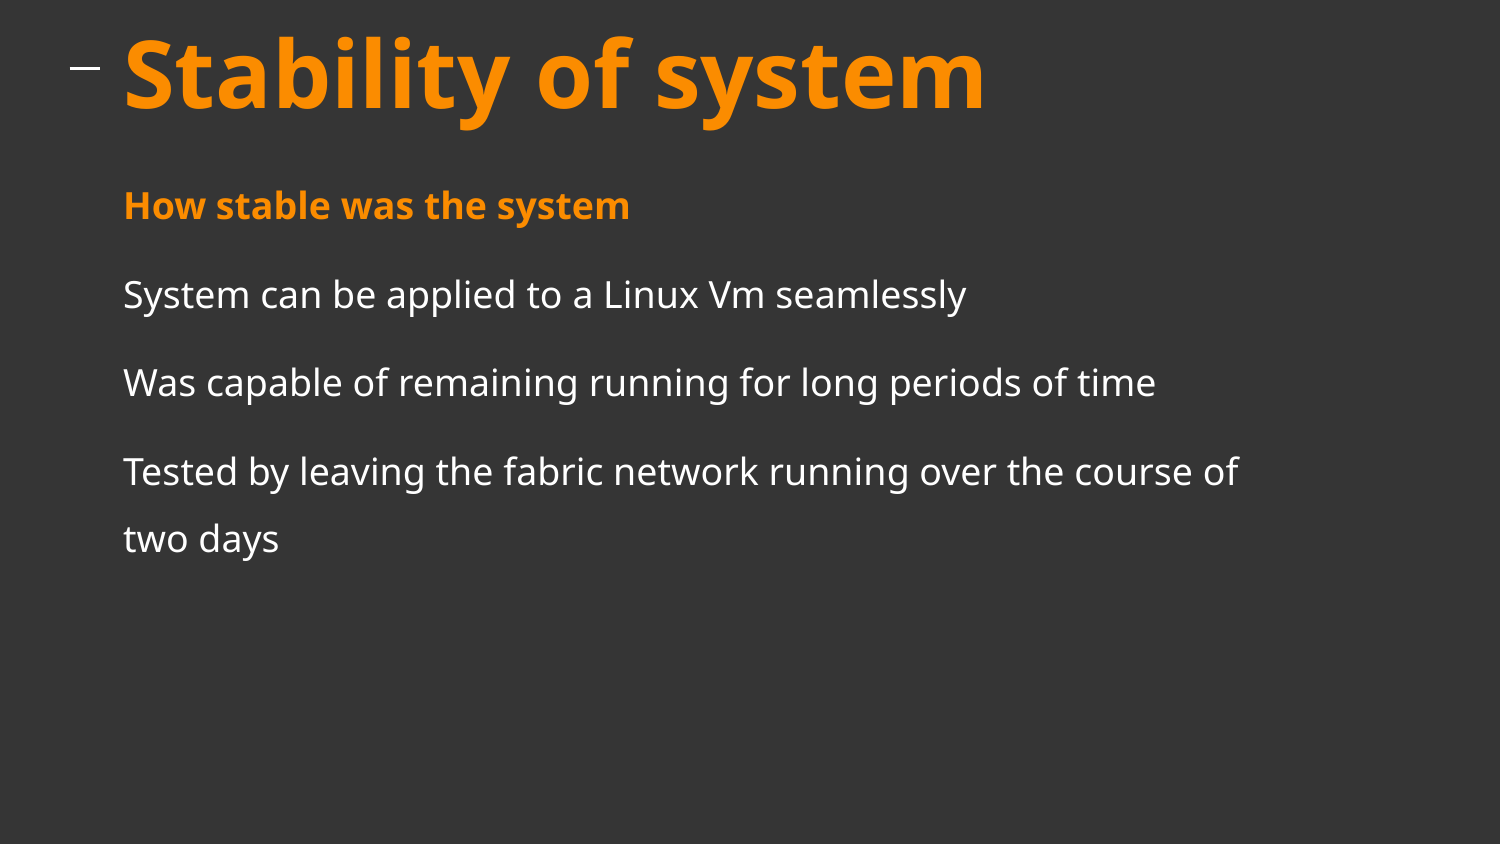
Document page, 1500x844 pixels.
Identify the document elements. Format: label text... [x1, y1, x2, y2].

title Stability of system [108, 0, 1500, 163]
text_box How stable was the system System can be applied to a Linux Vm seamlessly Was capable of remaining running for long periods of time Tested by leaving the fabric network running over the course of two days [108, 144, 1284, 824]
